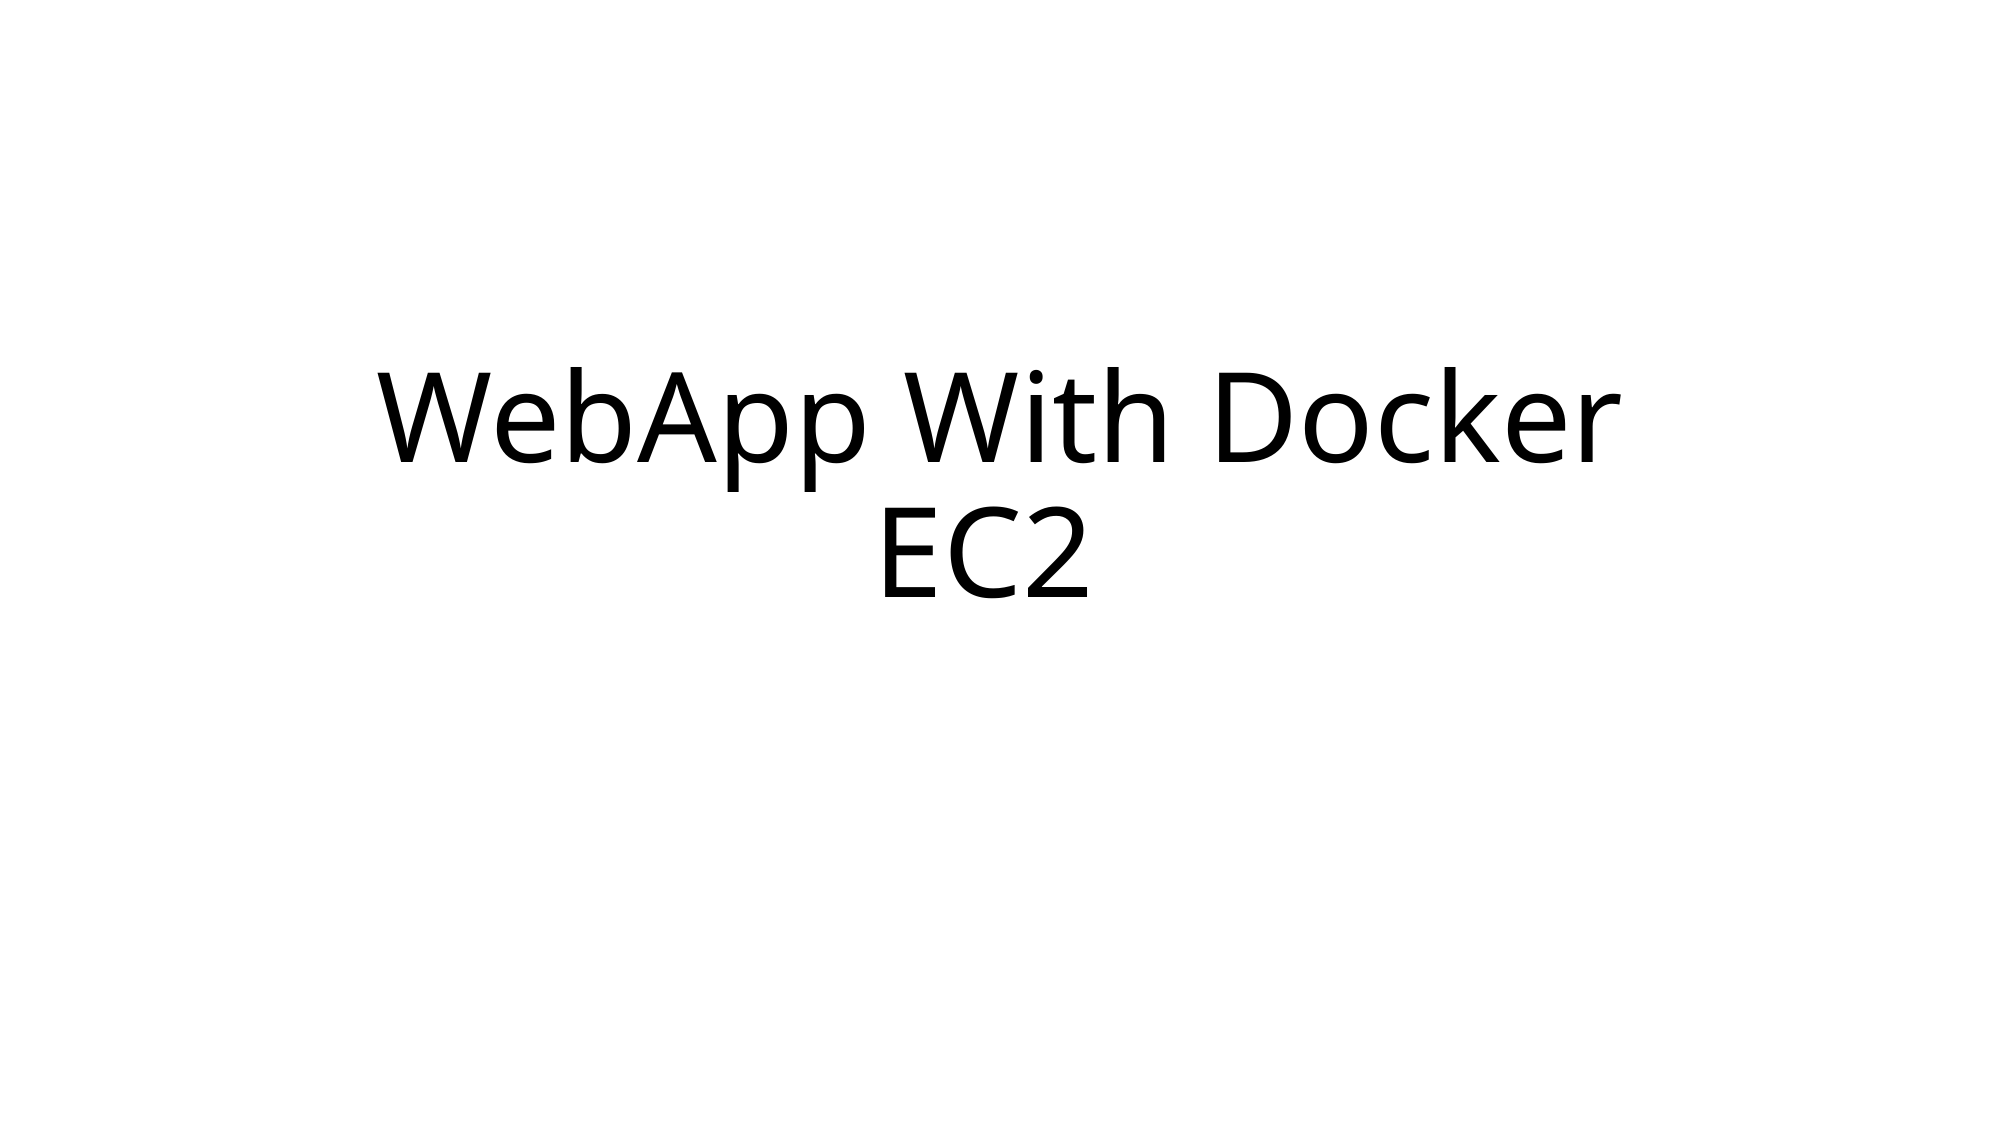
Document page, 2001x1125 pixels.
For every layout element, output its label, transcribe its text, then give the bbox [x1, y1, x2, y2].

title WebApp With Docker EC2 [249, 240, 1750, 633]
